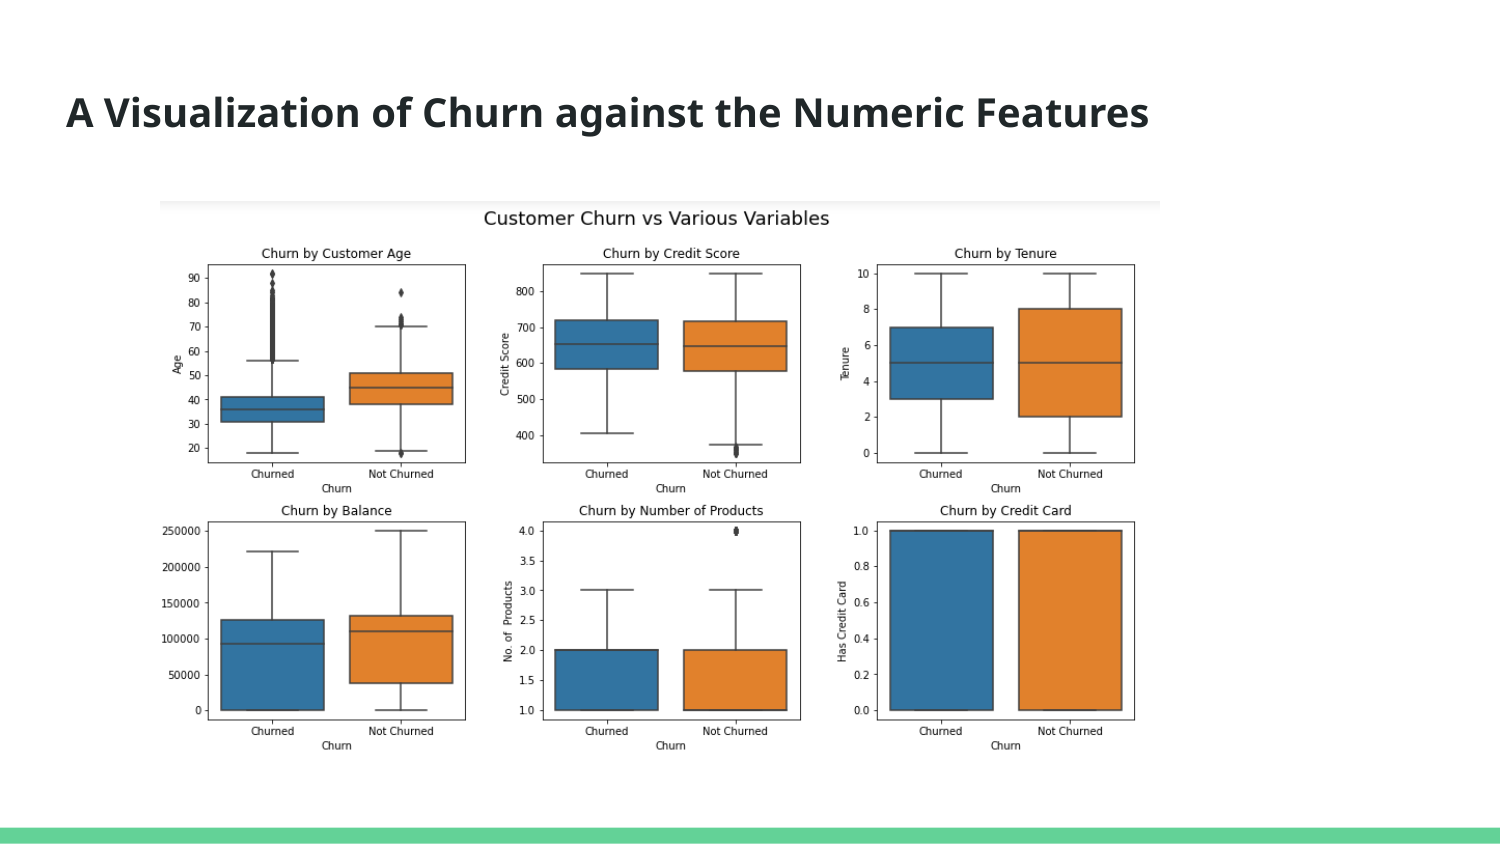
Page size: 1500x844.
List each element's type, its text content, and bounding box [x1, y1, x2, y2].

picture [160, 200, 1160, 762]
list [51, 201, 1449, 814]
title A Visualization of Churn against the Numeric Features [51, 72, 1449, 167]
